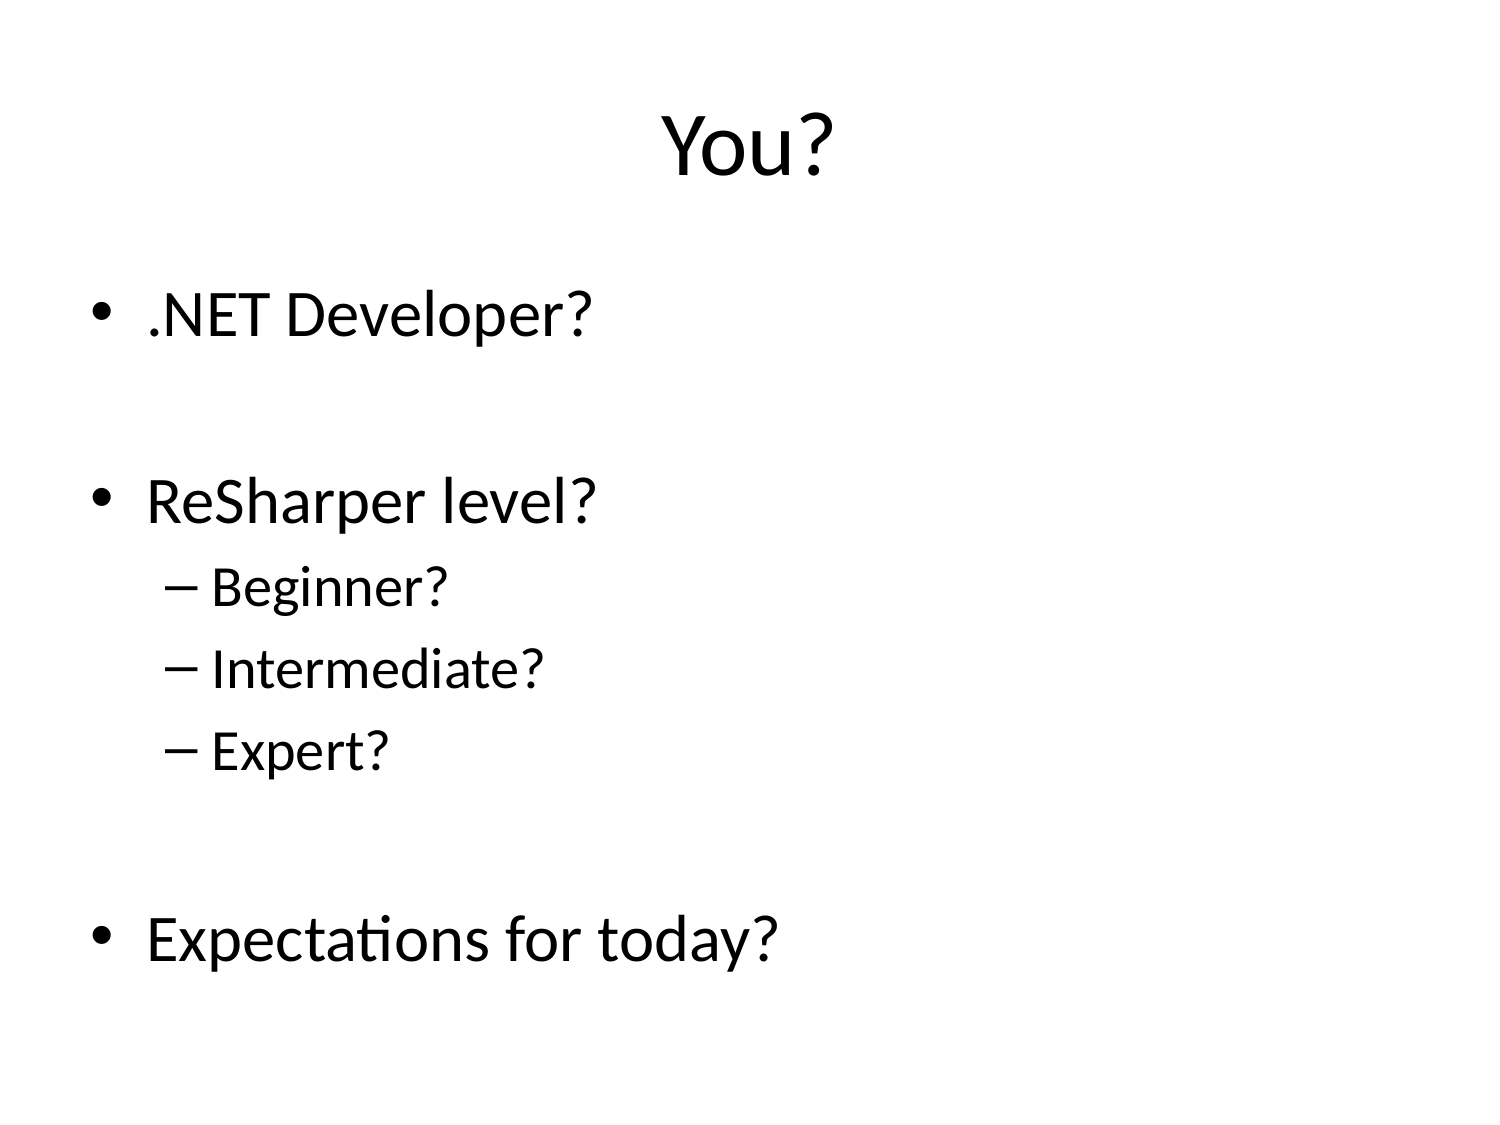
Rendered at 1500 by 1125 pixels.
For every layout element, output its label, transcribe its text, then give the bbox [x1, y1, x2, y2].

list .NET Developer? ReSharper level? Beginner? Intermediate? Expert? Expectations for today? [75, 262, 1425, 1005]
title You? [75, 45, 1425, 233]
